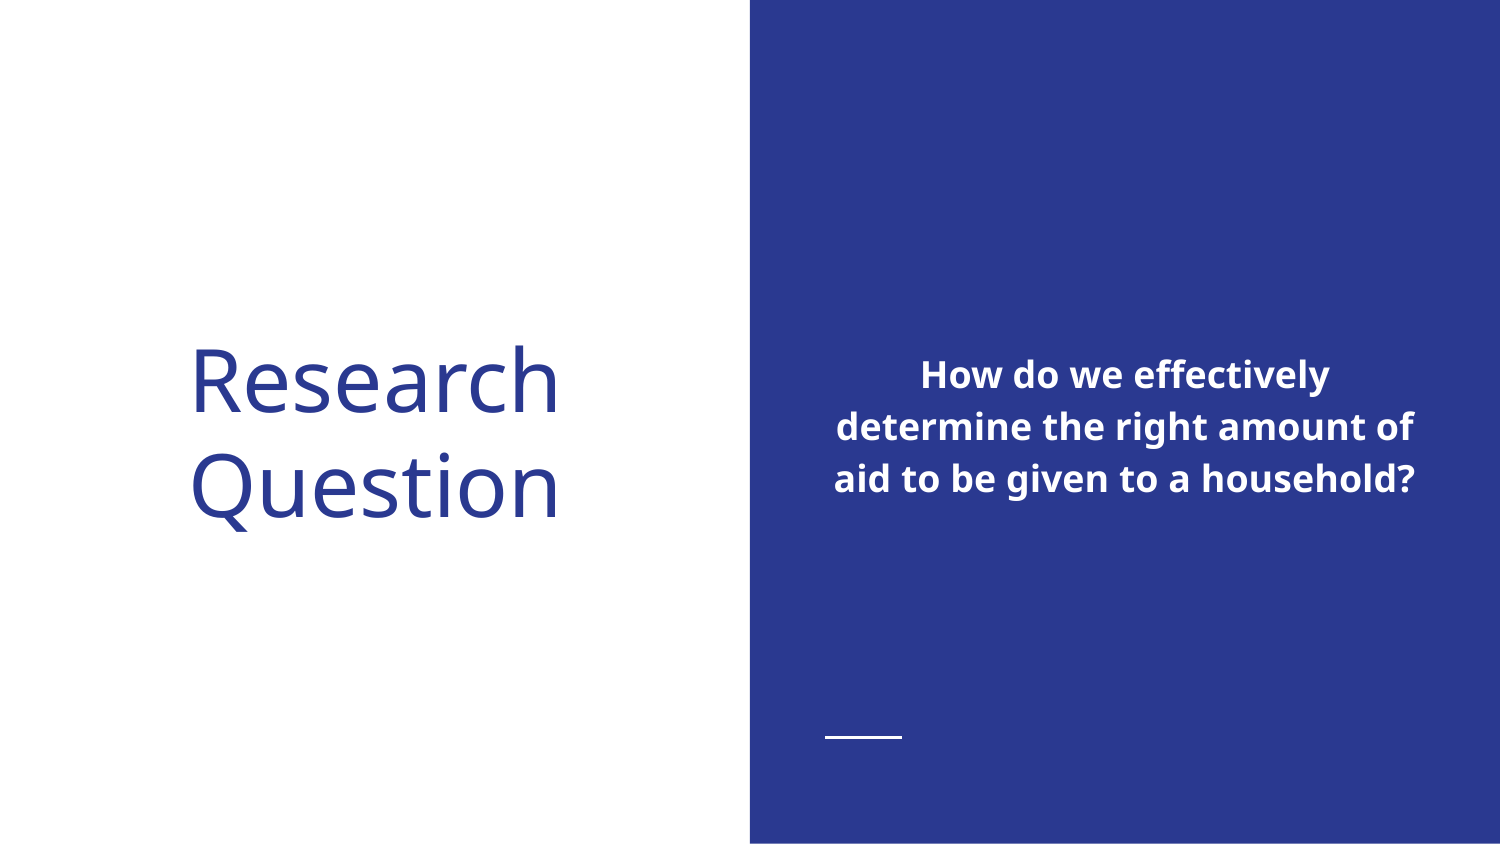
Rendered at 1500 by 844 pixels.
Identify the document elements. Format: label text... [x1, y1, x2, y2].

list How do we effectively determine the right amount of aid to be given to a household? [810, 118, 1440, 725]
title Research Question [43, 293, 708, 551]
